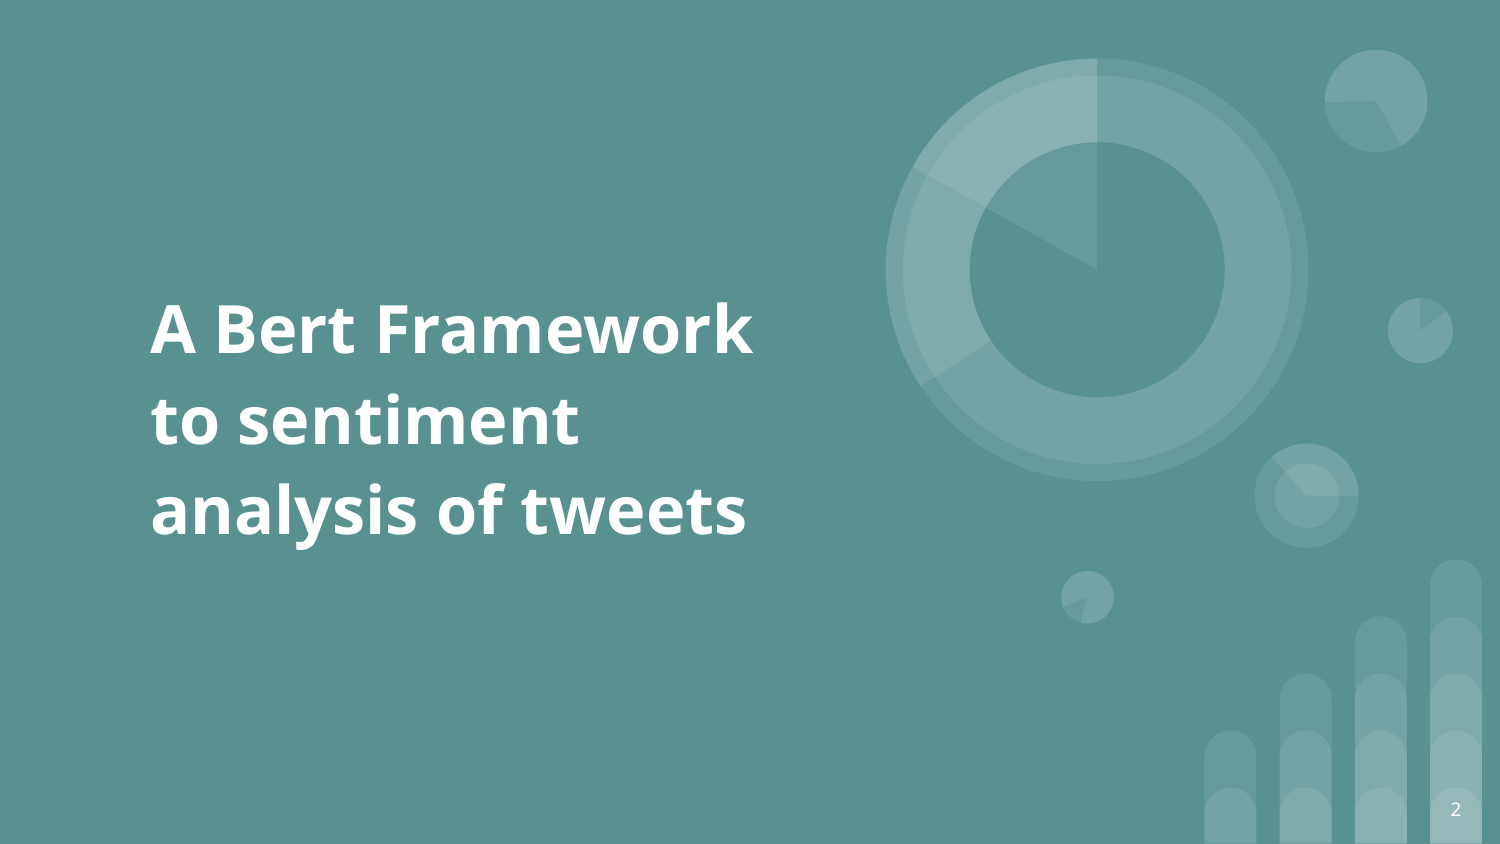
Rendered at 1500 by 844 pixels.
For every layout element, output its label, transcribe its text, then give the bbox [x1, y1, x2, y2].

title A Bert Framework to sentiment analysis of tweets [135, 264, 834, 572]
slide_number ‹#› [1386, 777, 1477, 842]
